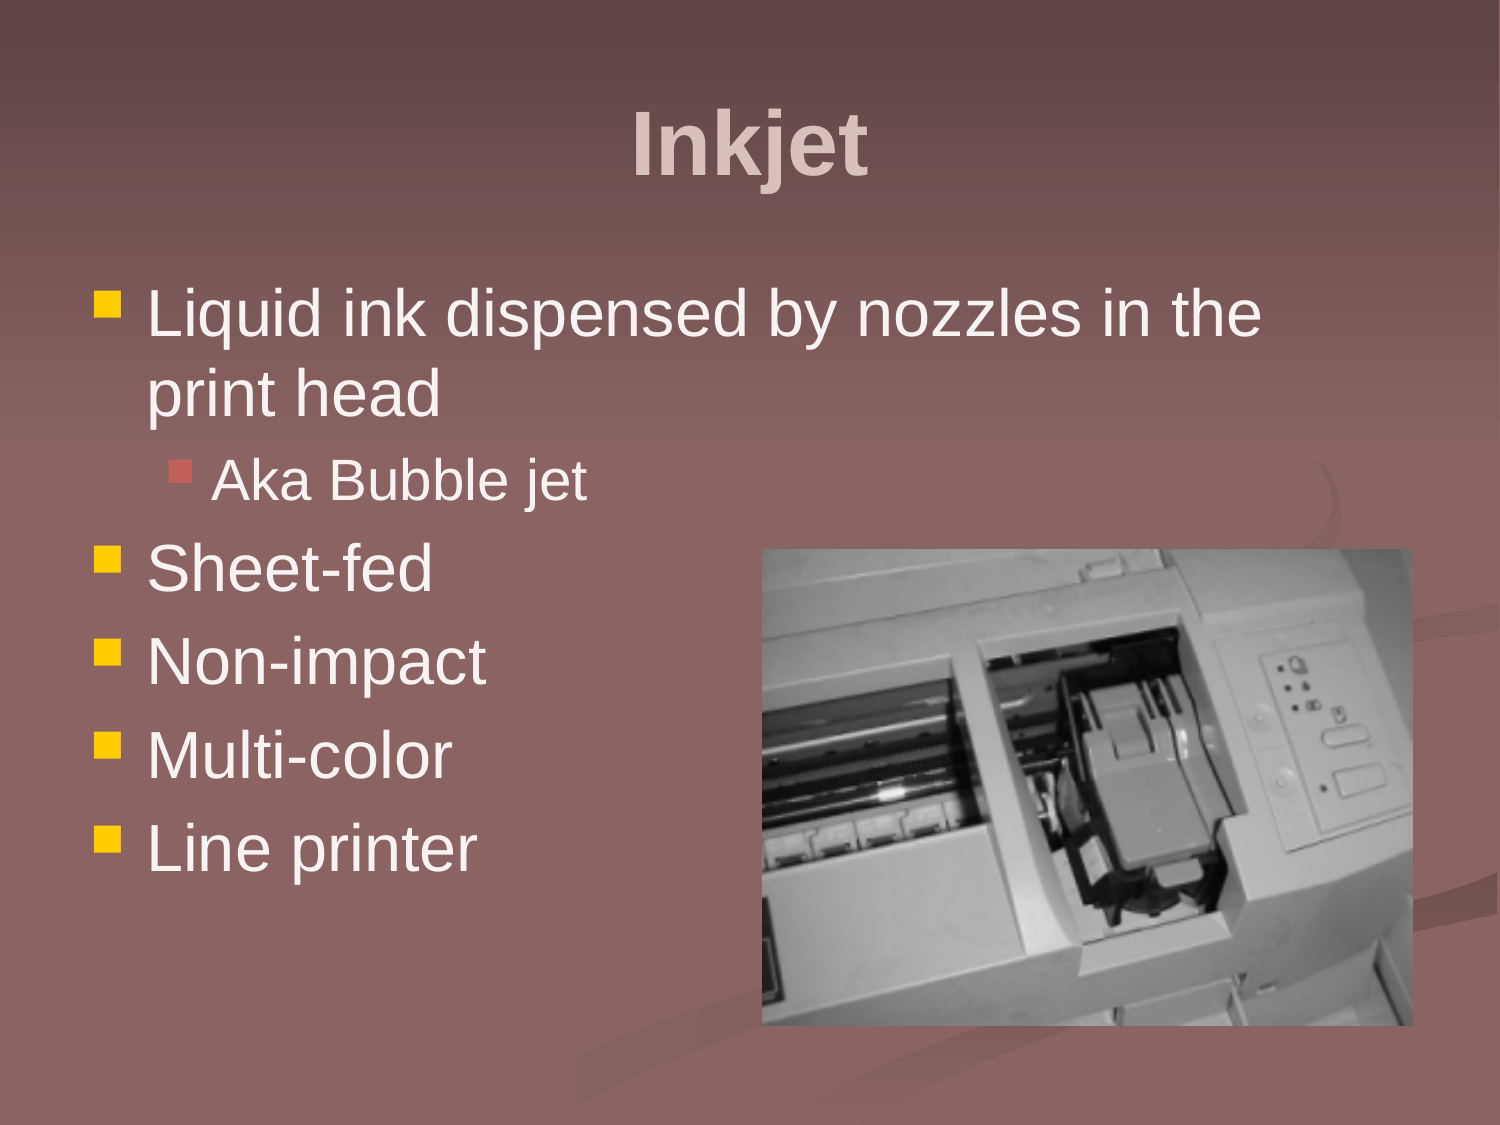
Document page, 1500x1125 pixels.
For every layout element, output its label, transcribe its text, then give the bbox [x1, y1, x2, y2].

list Liquid ink dispensed by nozzles in the print head Aka Bubble jet Sheet-fed Non-impact Multi-color Line printer [75, 262, 1425, 1005]
title Inkjet [75, 45, 1425, 233]
picture [762, 549, 1413, 1026]
